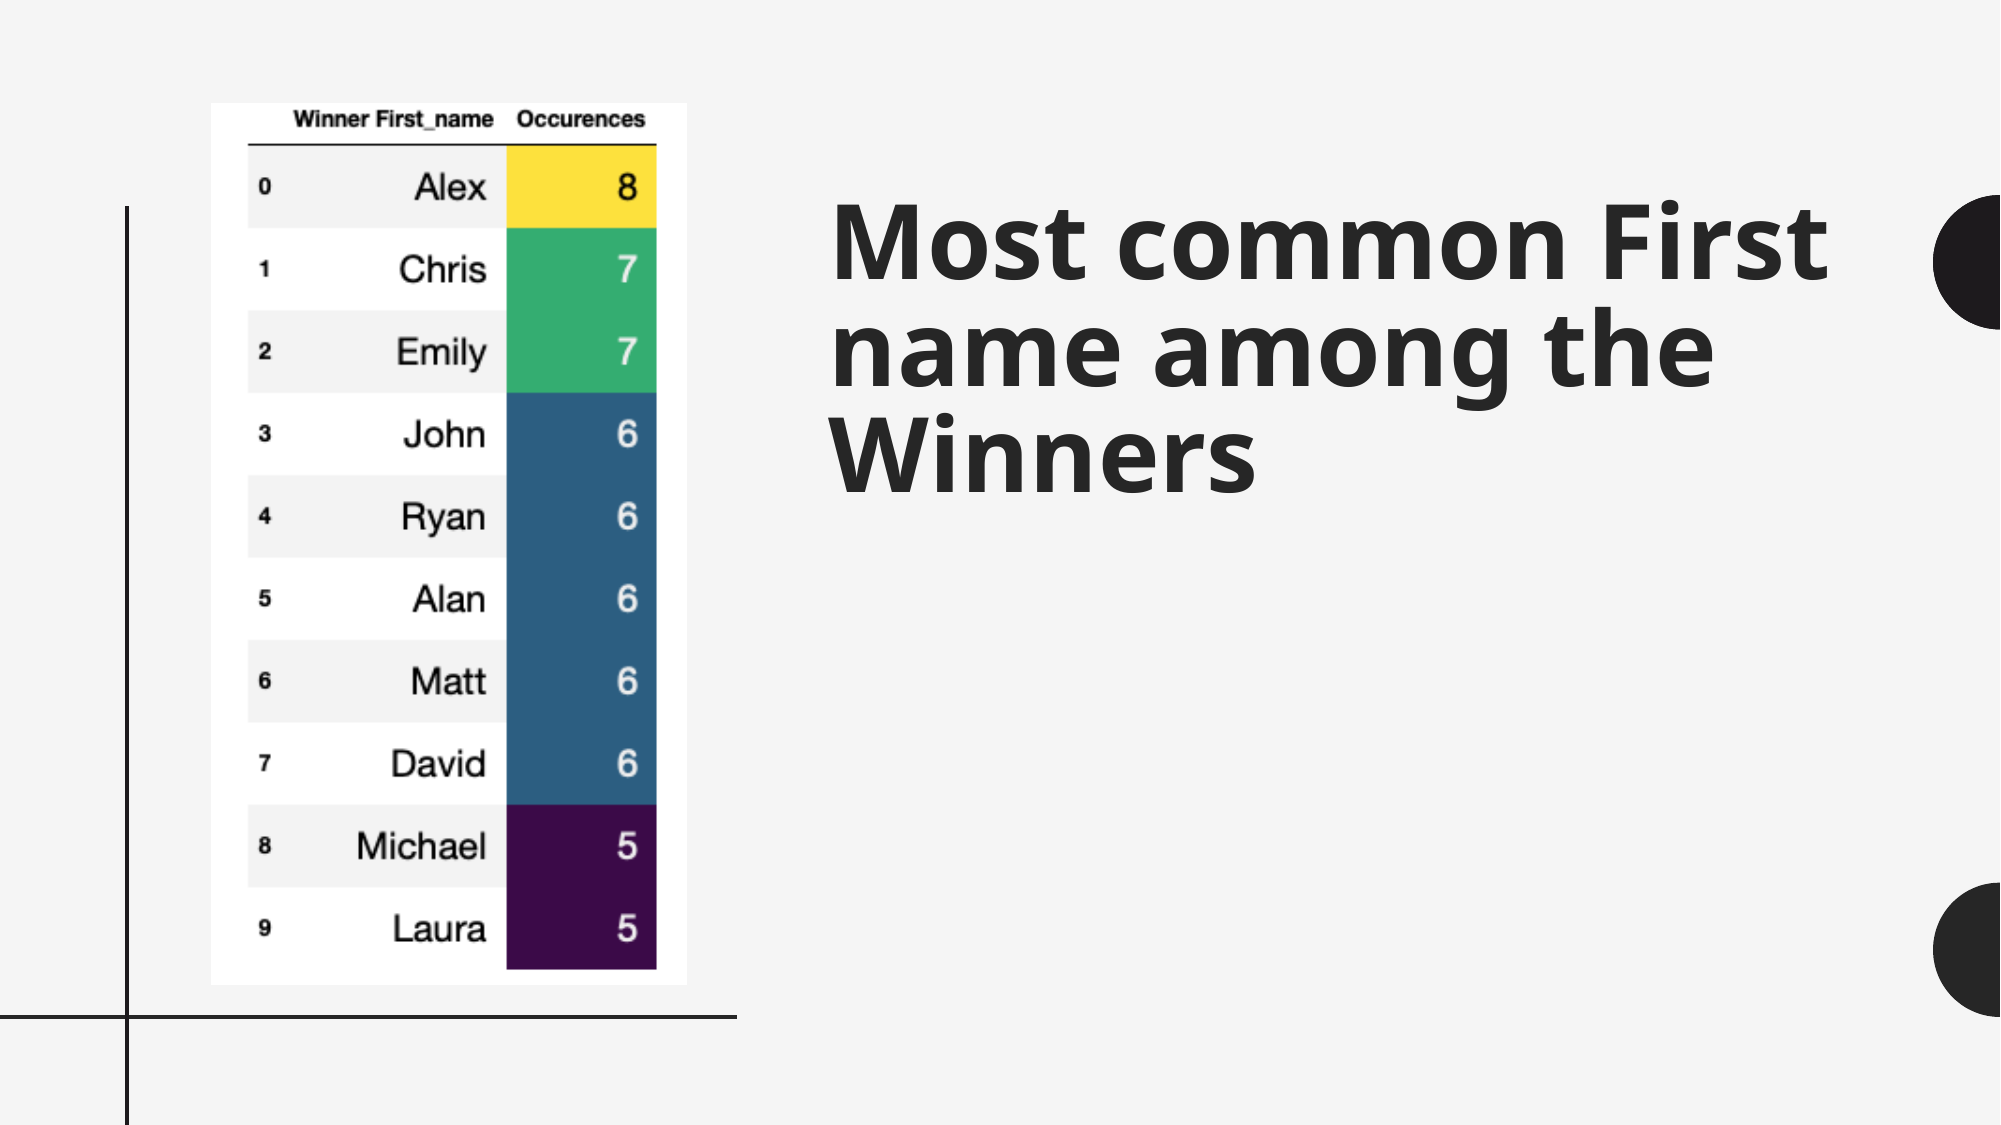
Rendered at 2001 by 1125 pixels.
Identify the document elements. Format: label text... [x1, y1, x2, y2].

text_box [1933, 195, 2000, 330]
title Most common First name among the Winners [813, 187, 1893, 908]
picture [210, 102, 687, 985]
